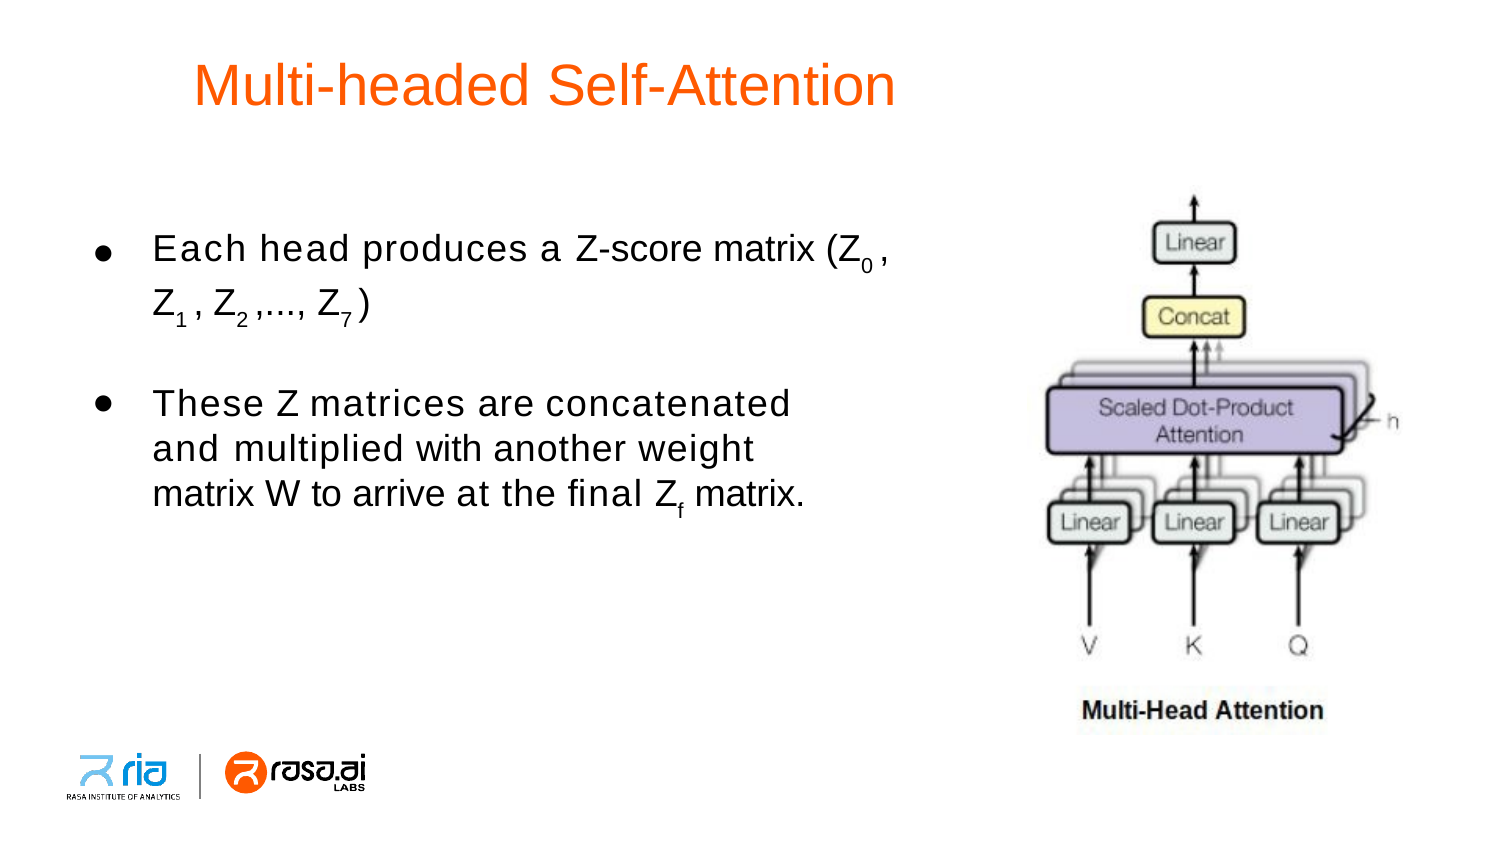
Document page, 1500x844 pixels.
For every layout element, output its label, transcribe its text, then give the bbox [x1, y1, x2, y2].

title Multi-headed Self-Attention [93, 44, 1343, 188]
picture [58, 744, 188, 808]
picture [1026, 185, 1403, 735]
text_box Each head produces a Z-score matrix (Z0 , Z1 , Z2 ,..., Z7 ) These Z matrices are concatenated and multiplied with another weight matrix W to arrive at the ﬁnal Zf matrix. [83, 222, 912, 523]
